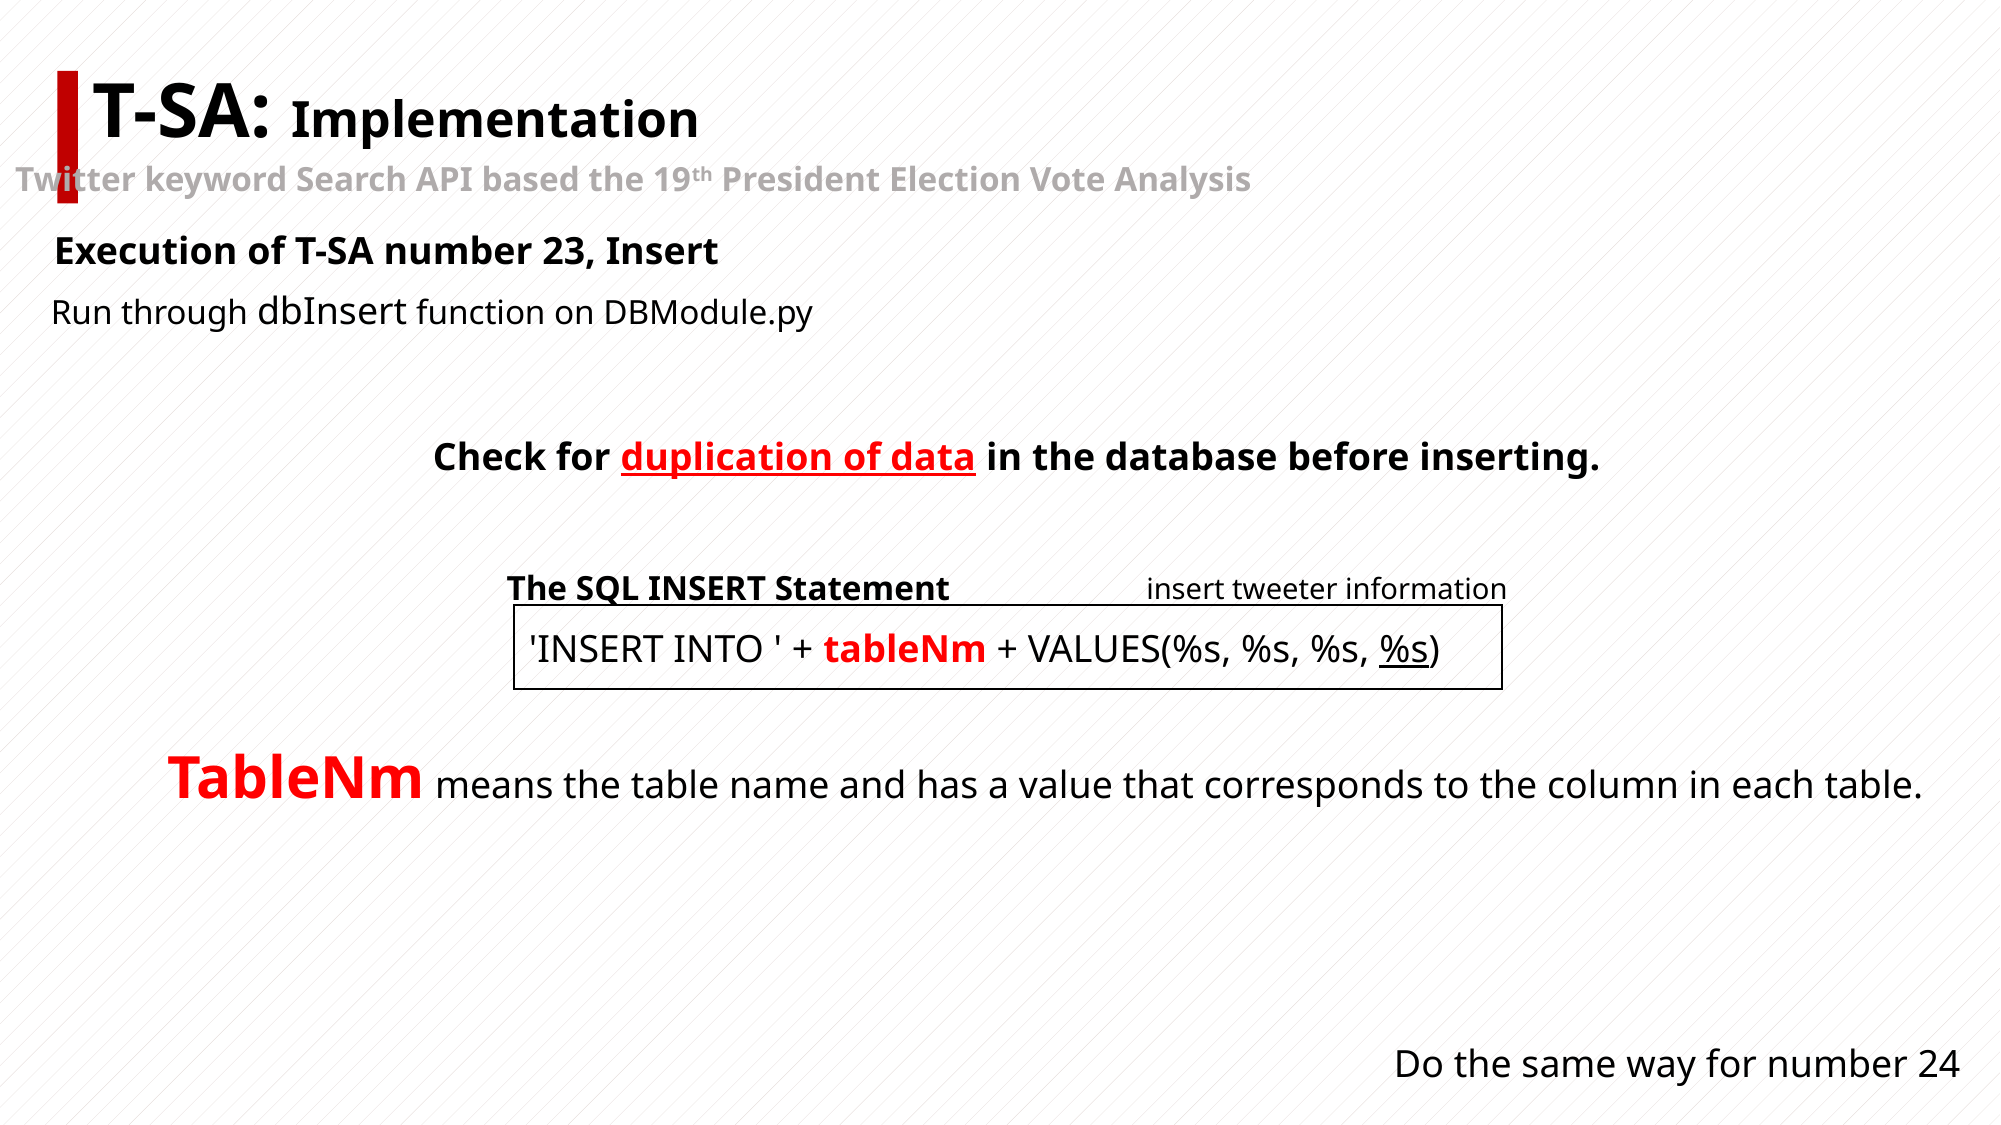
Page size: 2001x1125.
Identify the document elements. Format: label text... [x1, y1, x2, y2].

text_box Twitter keyword Search API based the 19th President Election Vote Analysis [0, 150, 1268, 205]
text_box Check for duplication of data in the database before inserting. [418, 425, 1616, 485]
text_box TableNm means the table name and has a value that corresponds to the column in each table. [152, 732, 1940, 818]
text_box The SQL INSERT Statement [491, 560, 966, 615]
text_box 'INSERT INTO ' + tableNm + VALUES(%s, %s, %s, %s) [513, 604, 1503, 690]
text_box Execution of T-SA number 23, Insert [39, 219, 735, 279]
text_box Do the same way for number 24 [1379, 1032, 1976, 1092]
text_box [56, 70, 77, 150]
text_box insert tweeter information [1131, 563, 1584, 613]
text_box T-SA: Implementation [77, 54, 1231, 150]
text_box Run through dbInsert function on DBModule.py [36, 279, 829, 340]
